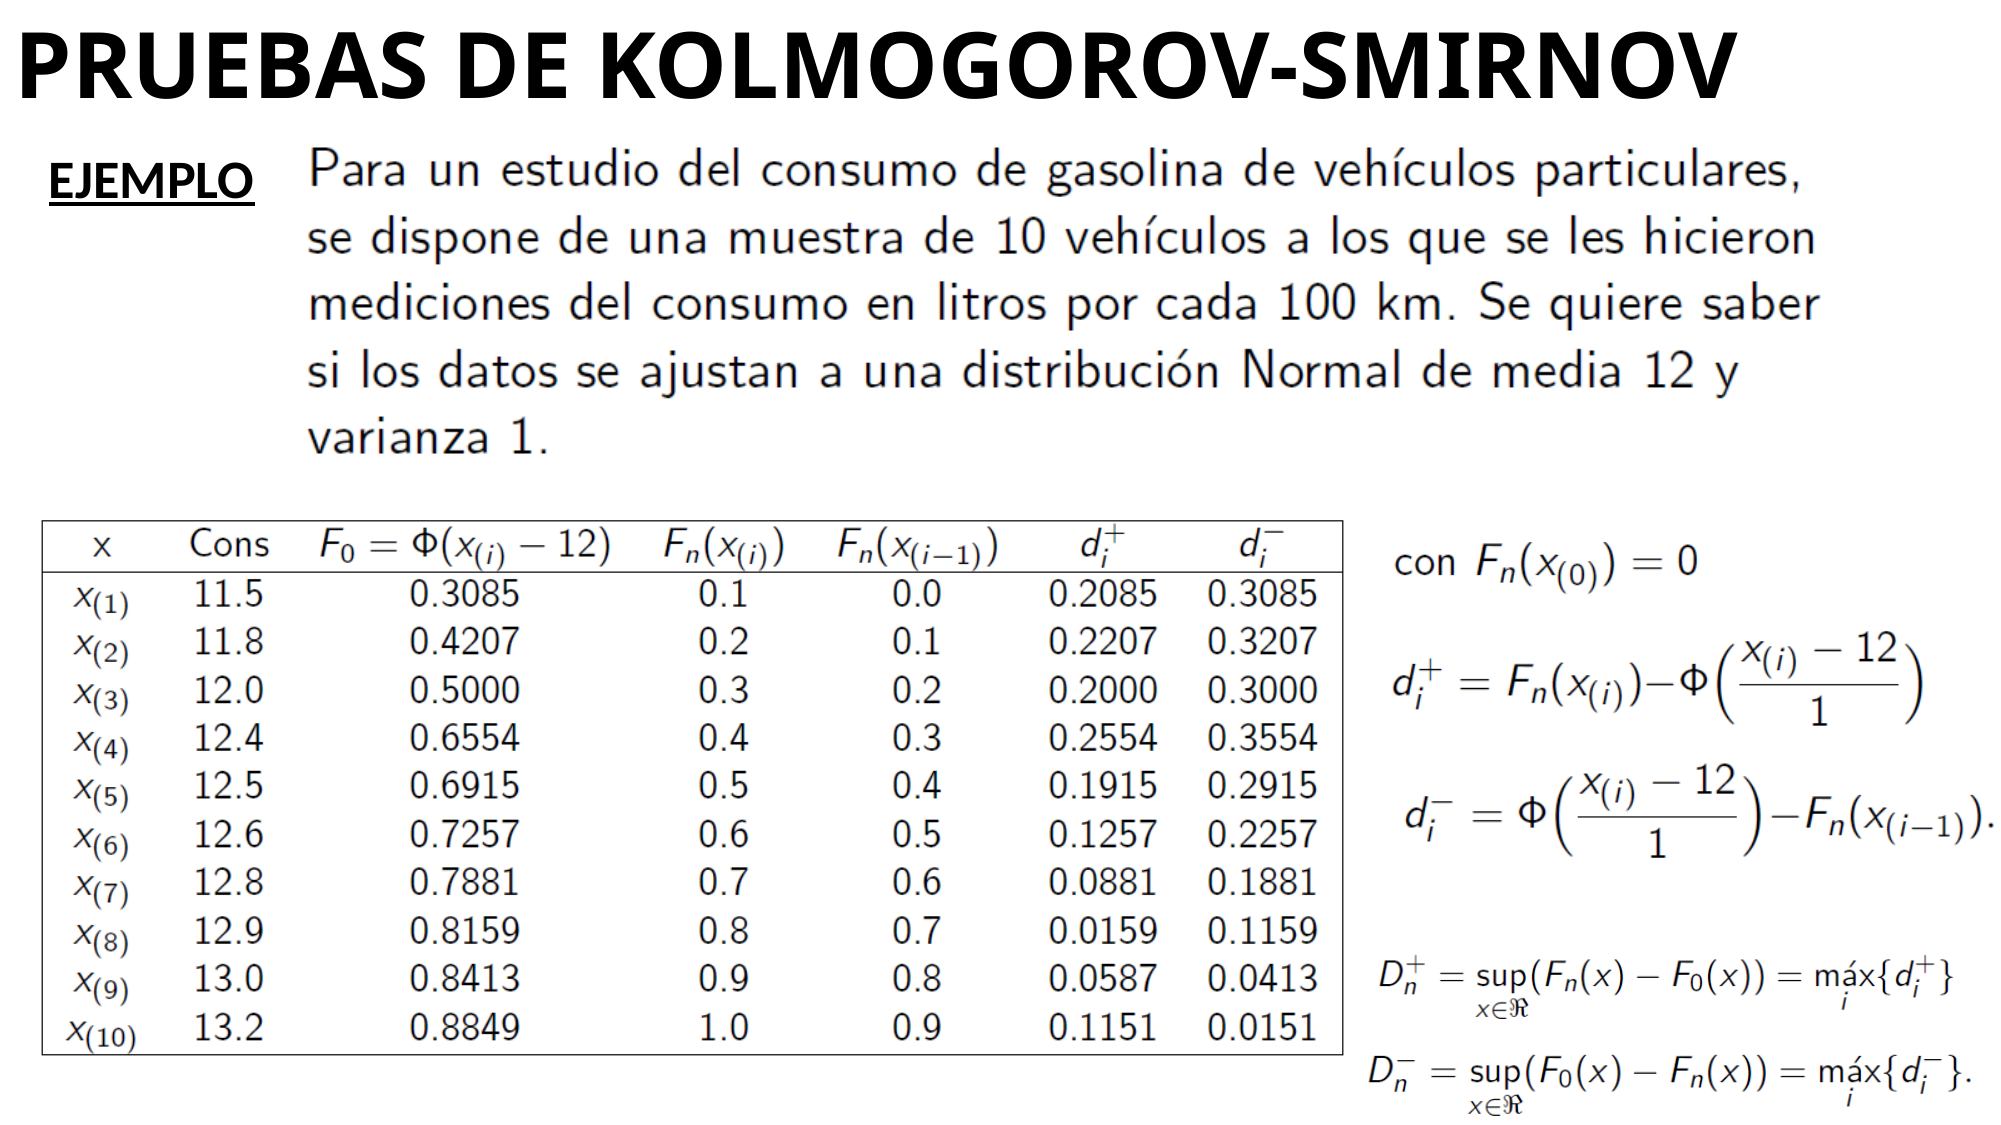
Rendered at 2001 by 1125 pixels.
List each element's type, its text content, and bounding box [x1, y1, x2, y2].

picture [1358, 942, 1967, 1021]
picture [33, 509, 1346, 1058]
text_box PRUEBAS DE KOLMOGOROV-SMIRNOV [0, 0, 2000, 125]
picture [1385, 606, 1995, 868]
picture [1358, 1038, 1975, 1118]
text_box EJEMPLO [34, 137, 270, 217]
picture [295, 137, 1833, 463]
picture [1385, 527, 1742, 598]
